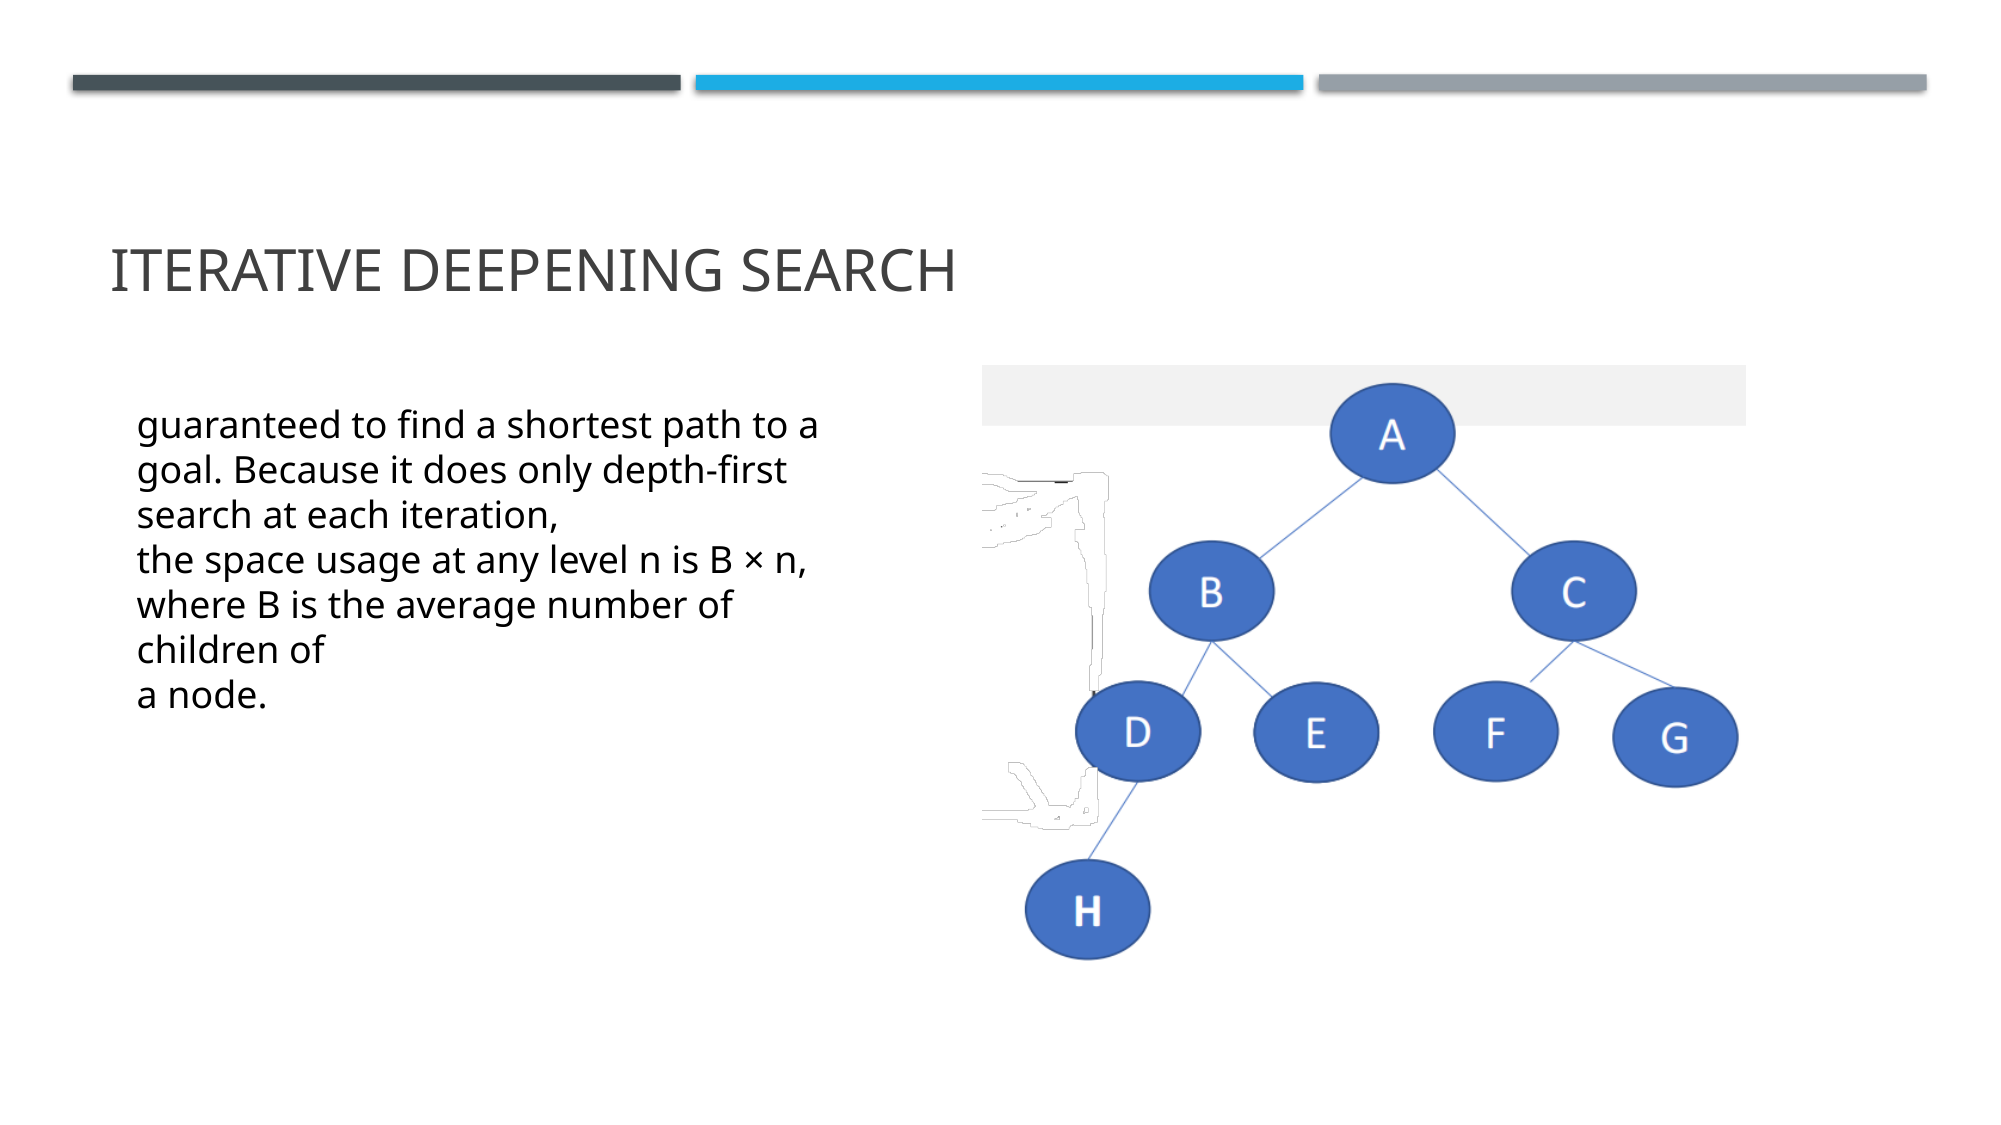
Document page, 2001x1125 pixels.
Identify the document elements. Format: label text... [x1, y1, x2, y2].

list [981, 365, 1746, 963]
title Iterative Deepening search [95, 115, 1905, 311]
text_box guaranteed to find a shortest path to a goal. Because it does only depth-first search at each iteration, the space usage at any level n is B × n, where B is the average number of children of a node. [121, 393, 861, 724]
